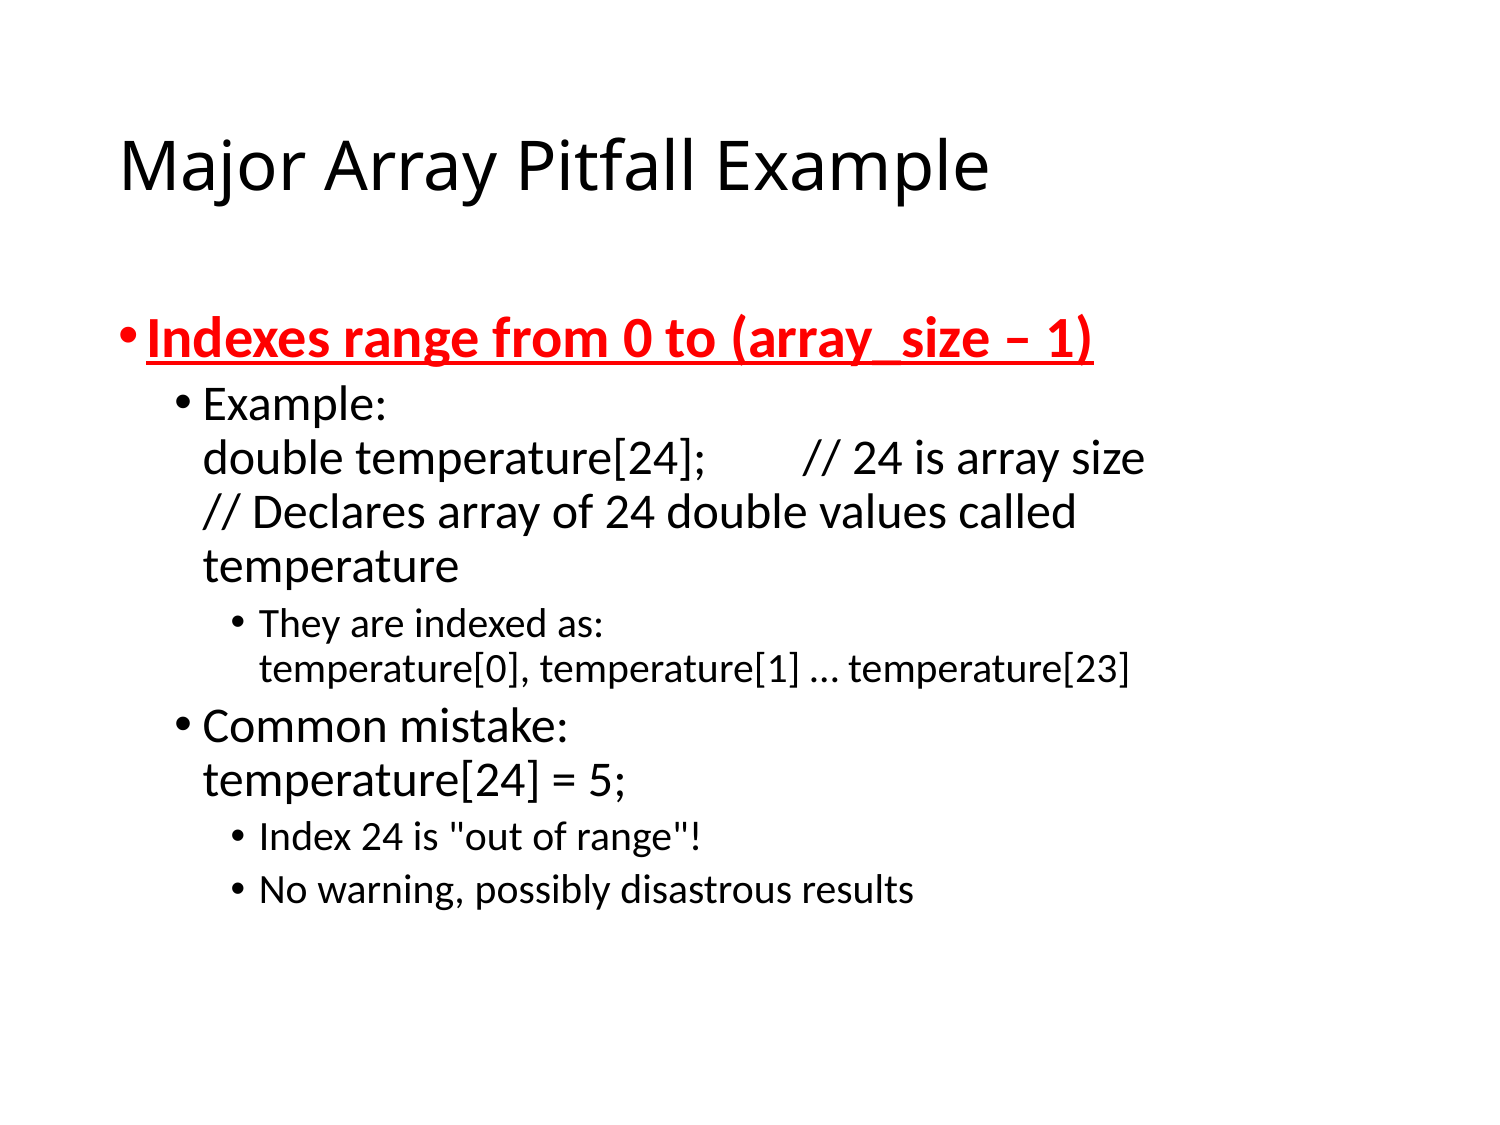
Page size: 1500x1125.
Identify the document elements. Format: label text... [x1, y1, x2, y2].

list Indexes range from 0 to (array_size – 1) Example: double temperature[24]; // 24 is array size // Declares array of 24 double values called temperature They are indexed as: temperature[0], temperature[1] … temperature[23] Common mistake: temperature[24] = 5; Index 24 is "out of range"! No warning, possibly disastrous results [103, 299, 1397, 1014]
title Major Array Pitfall Example [103, 59, 1397, 278]
